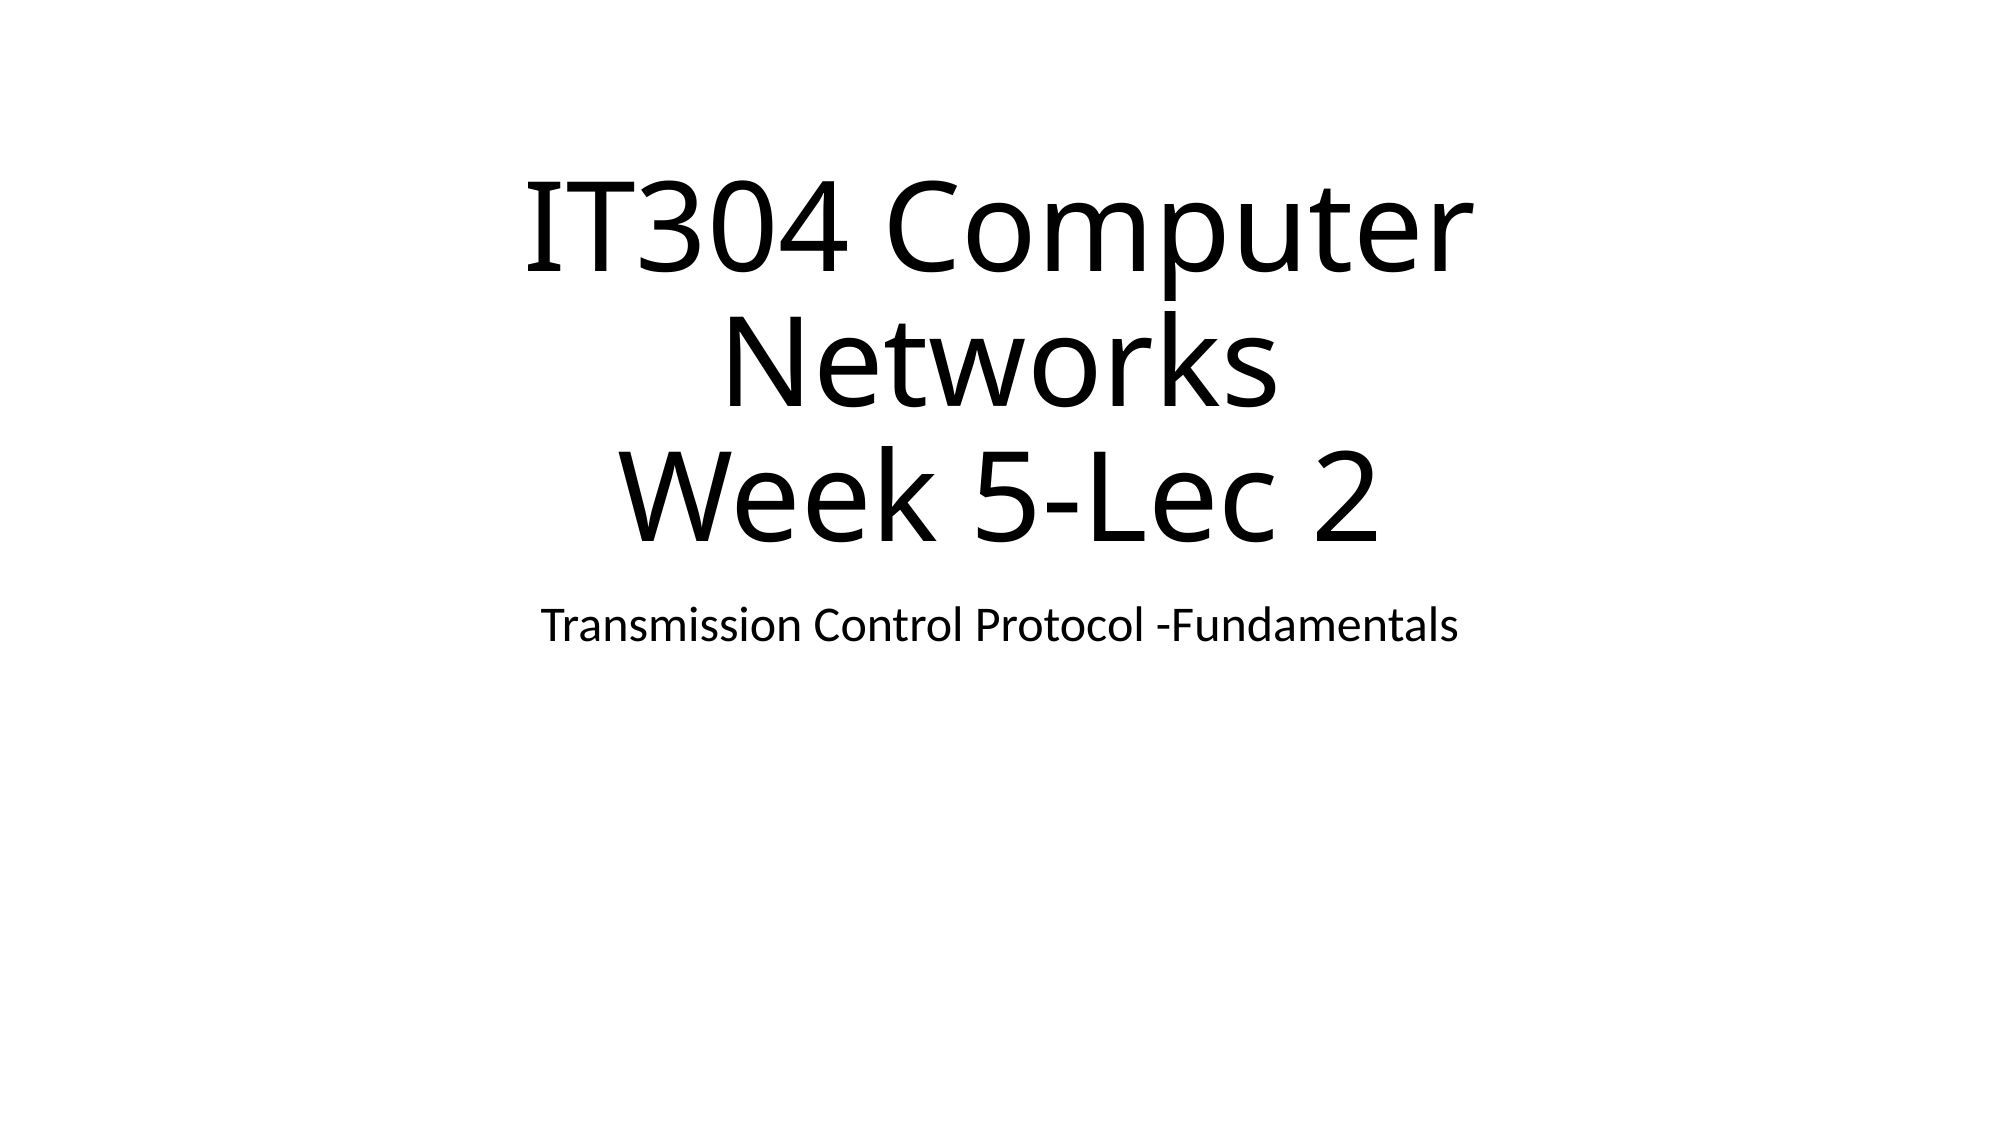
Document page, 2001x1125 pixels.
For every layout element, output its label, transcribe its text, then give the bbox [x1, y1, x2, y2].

subtitle Transmission Control Protocol -Fundamentals [249, 590, 1750, 863]
title IT304 Computer Networks Week 5-Lec 2 [249, 184, 1750, 576]
